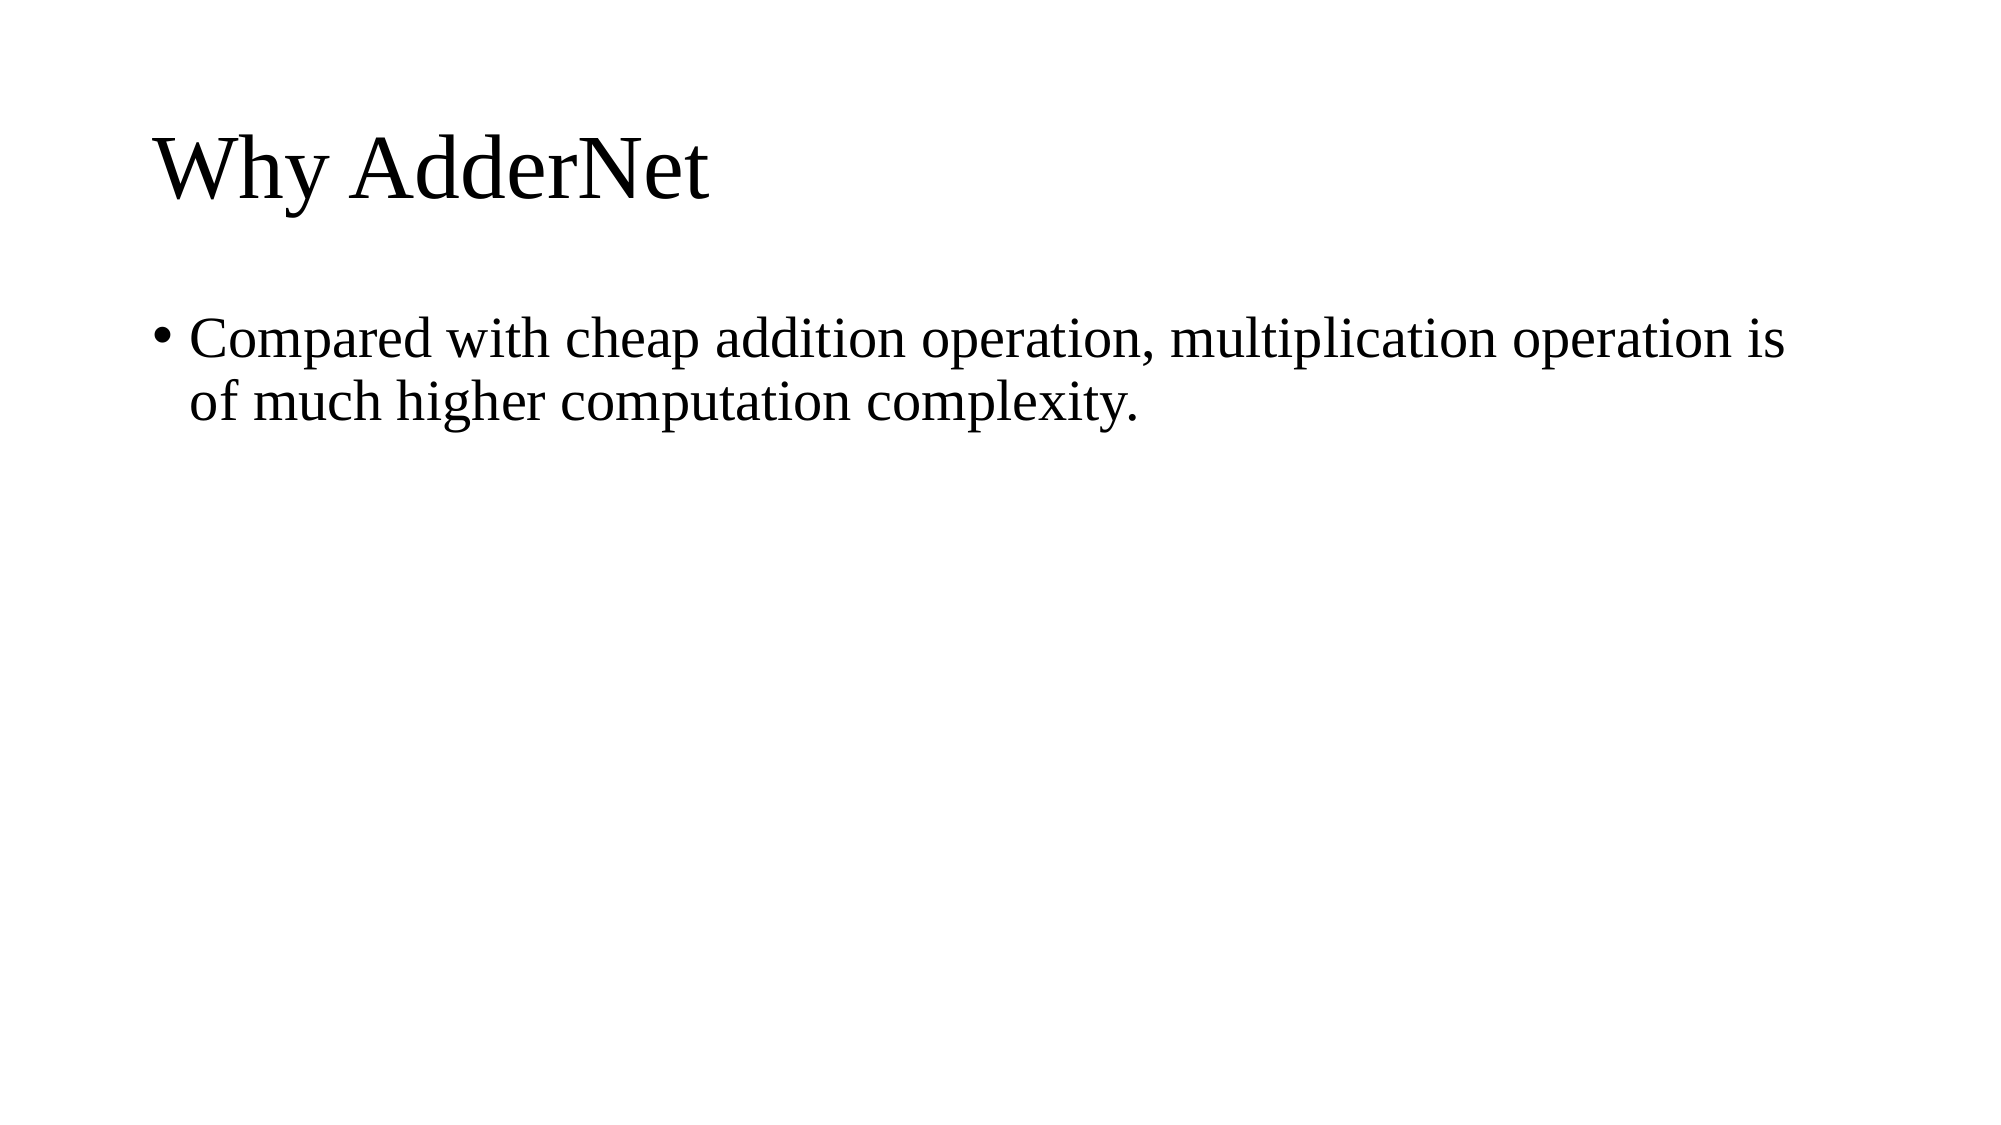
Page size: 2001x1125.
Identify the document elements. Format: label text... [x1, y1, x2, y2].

list Compared with cheap addition operation, multiplication operation is of much higher computation complexity. [137, 299, 1863, 1014]
title Why AdderNet [137, 59, 1863, 278]
